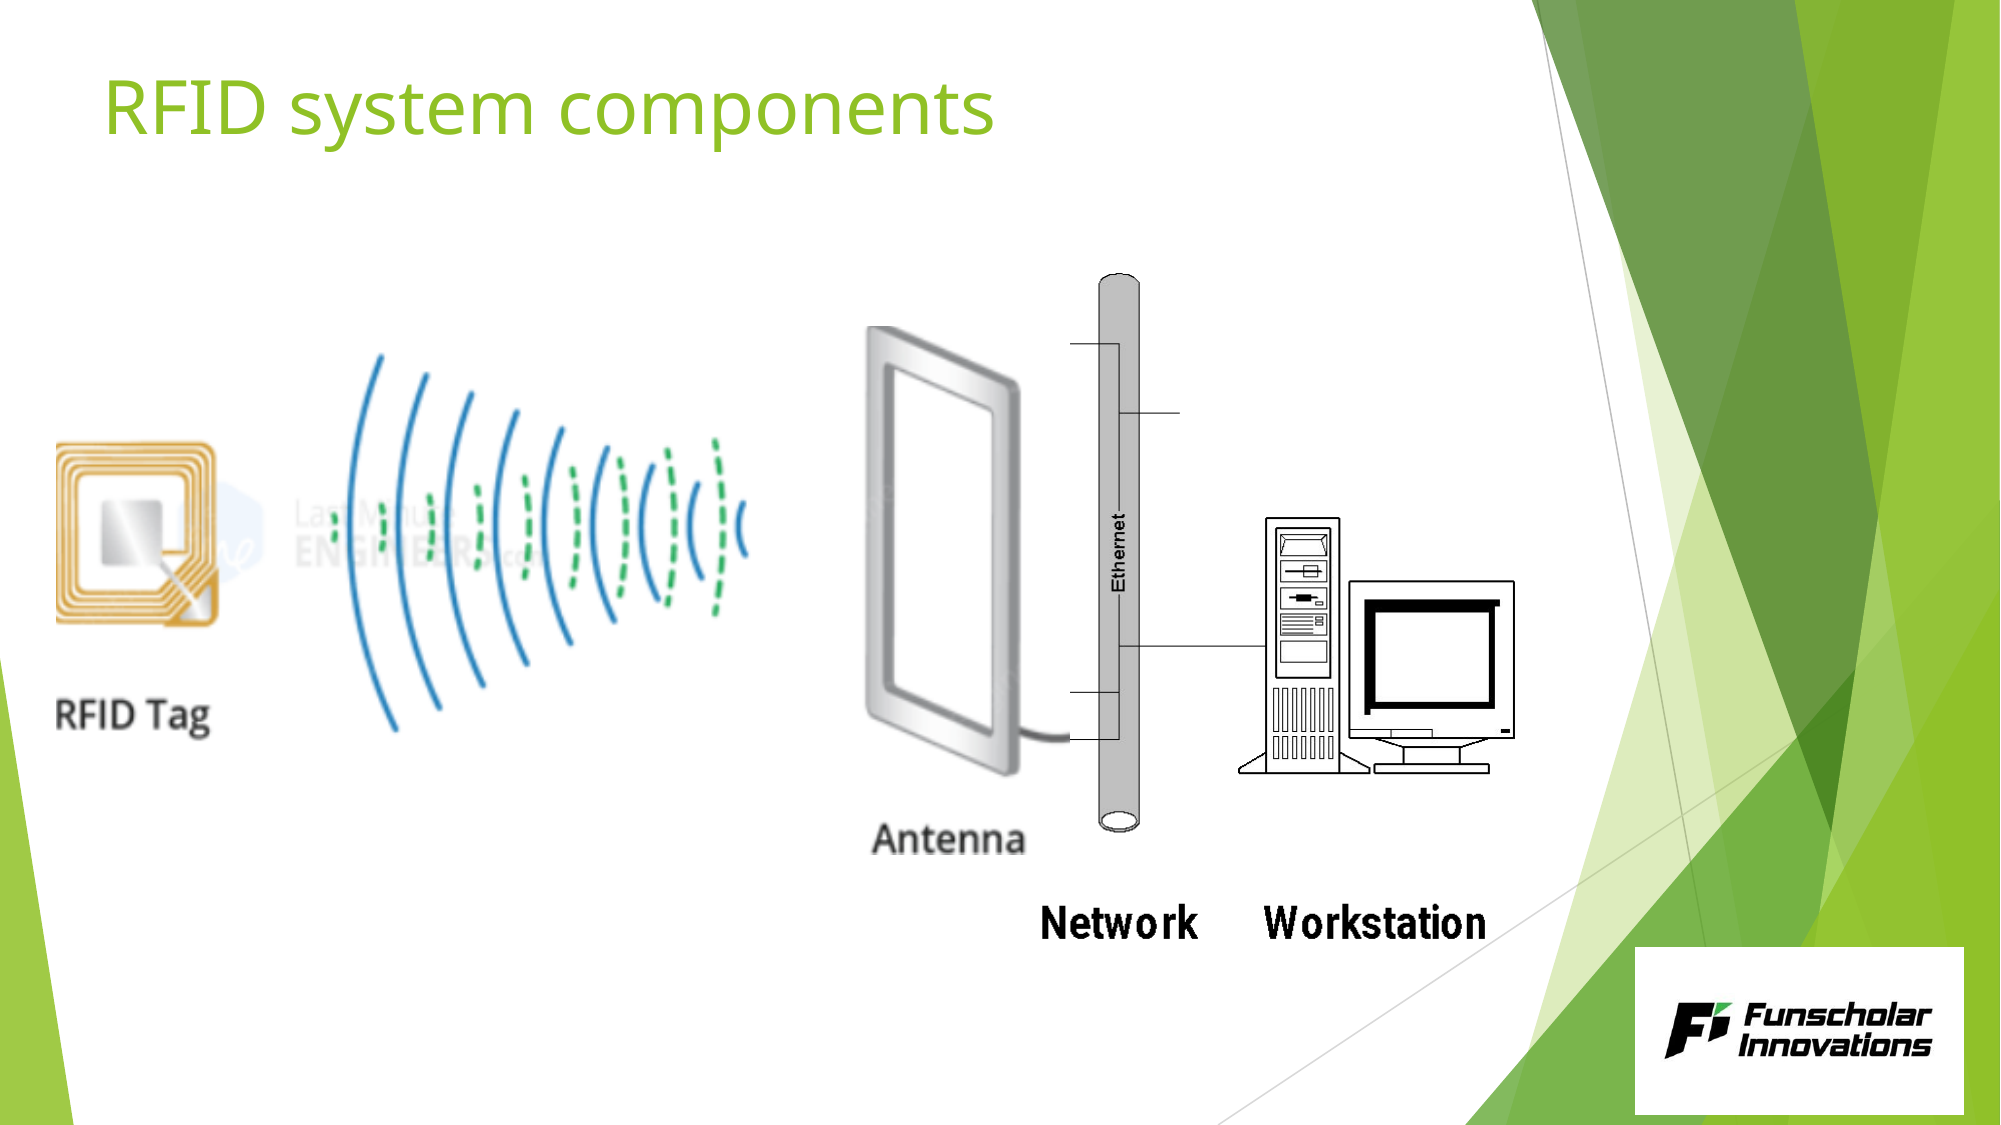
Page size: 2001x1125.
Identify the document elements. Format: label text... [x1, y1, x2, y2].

title RFID system components [88, 26, 1276, 248]
picture [55, 326, 1071, 1082]
picture [1635, 947, 1964, 1115]
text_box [0, 269, 1525, 1125]
